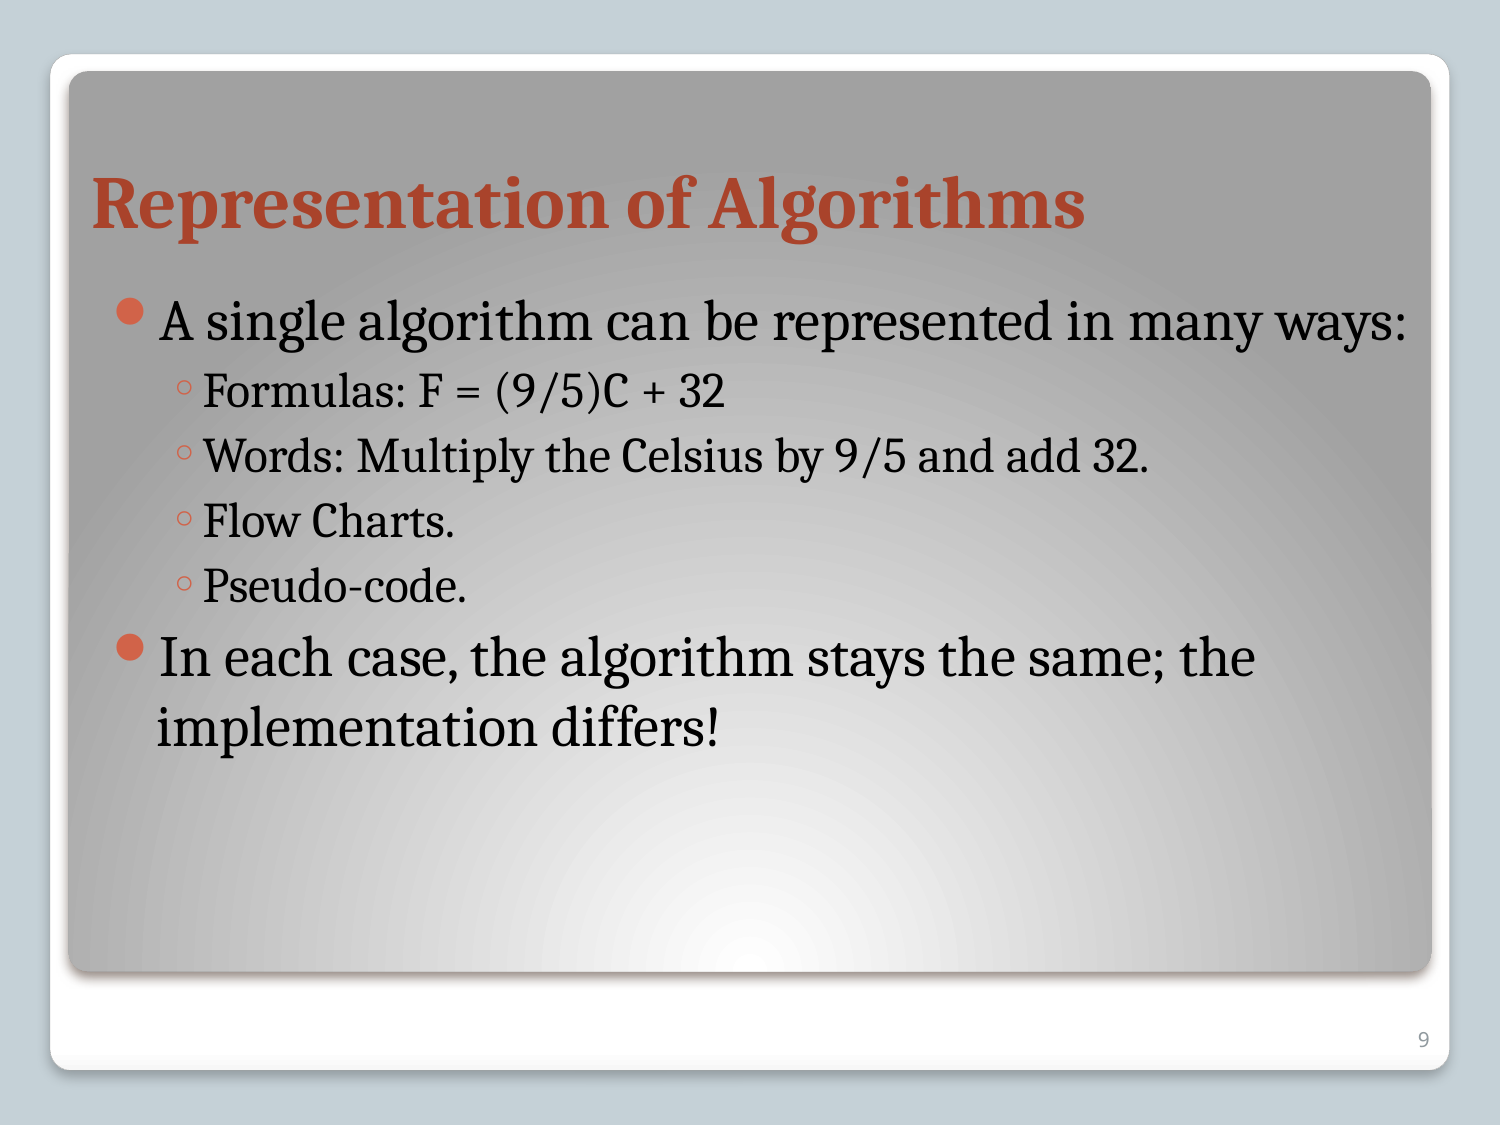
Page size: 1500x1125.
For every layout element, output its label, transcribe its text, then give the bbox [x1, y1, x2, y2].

list A single algorithm can be represented in many ways: Formulas: F = (9/5)C + 32 Words: Multiply the Celsius by 9/5 and add 32. Flow Charts. Pseudo-code. In each case, the algorithm stays the same; the implementation differs! [82, 267, 1425, 955]
slide_number 9 [1369, 1002, 1445, 1063]
title Representation of Algorithms [76, 78, 1420, 251]
